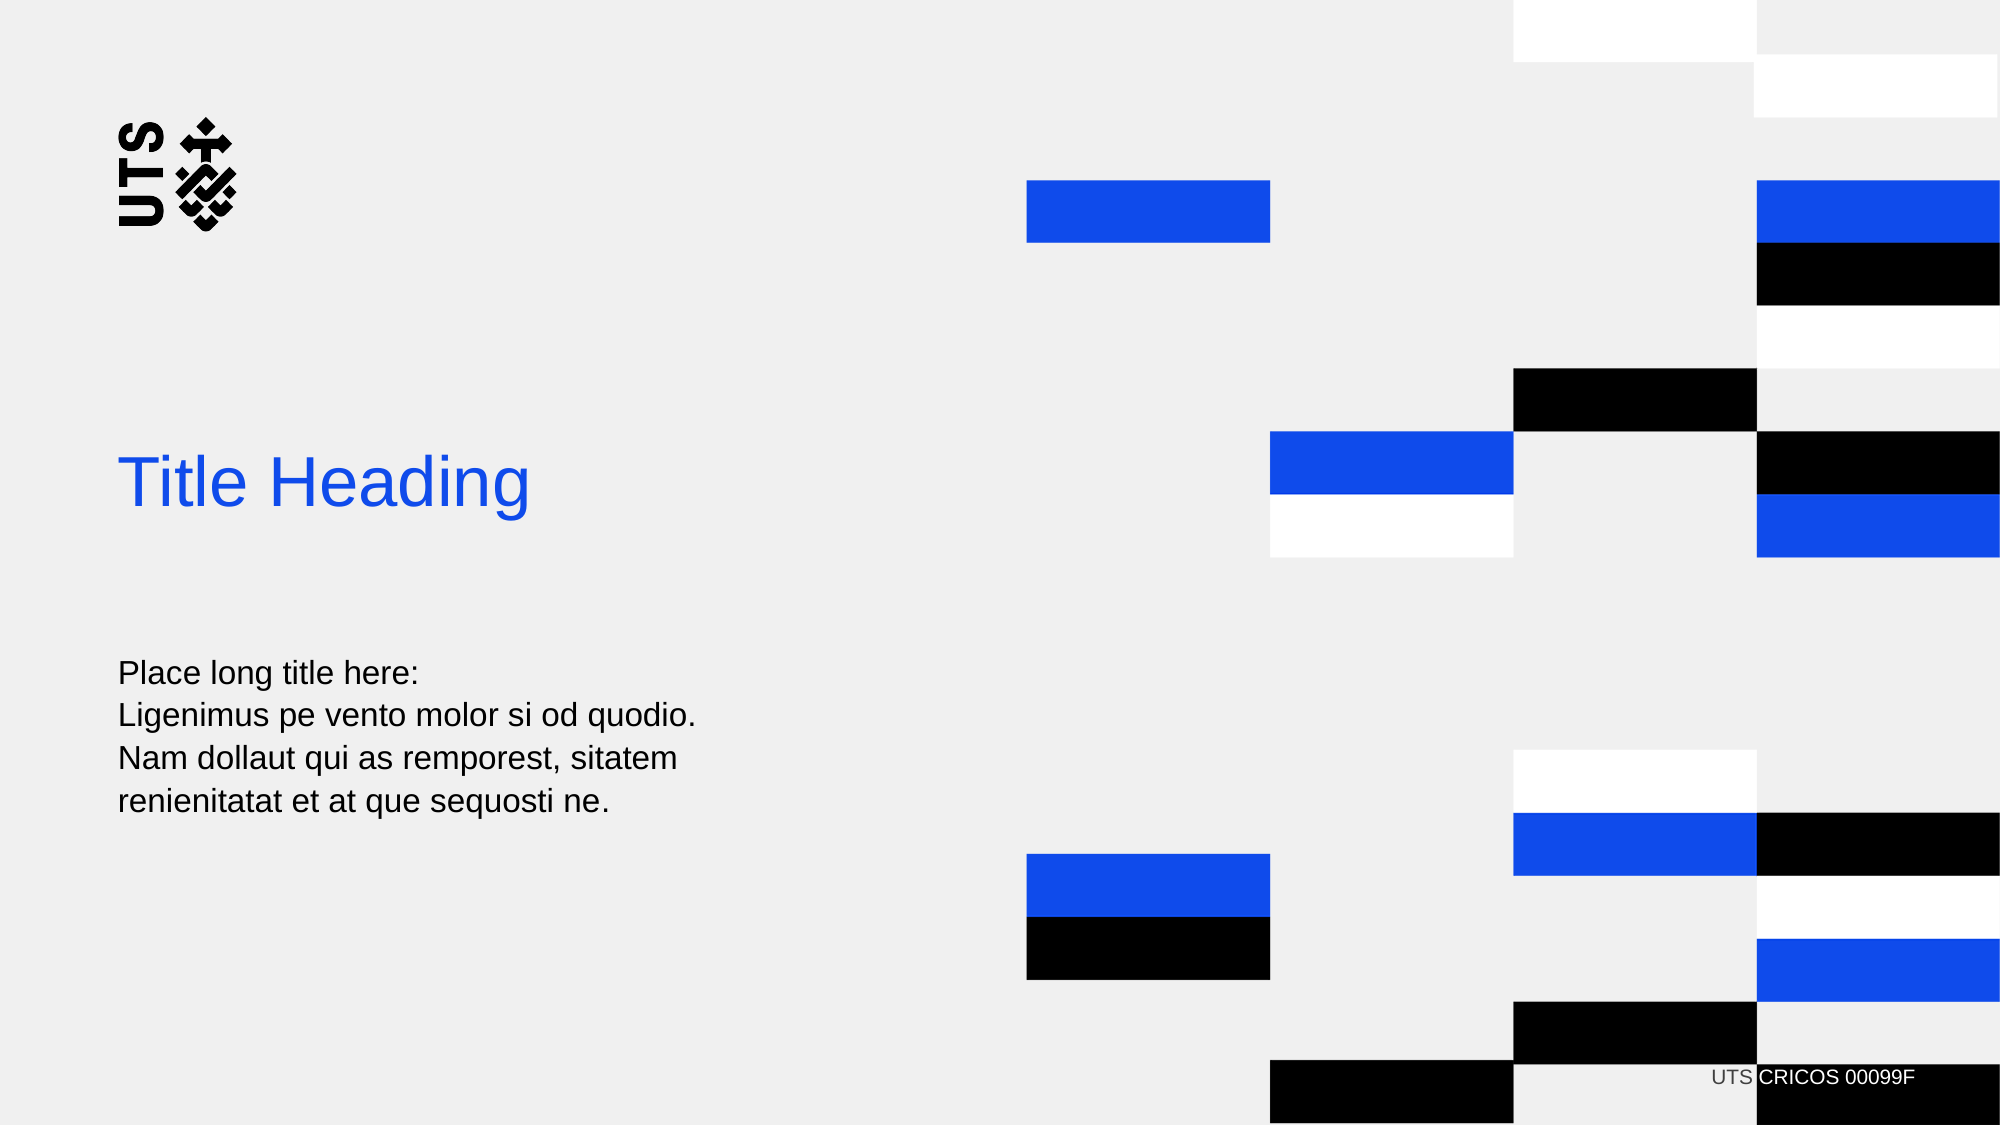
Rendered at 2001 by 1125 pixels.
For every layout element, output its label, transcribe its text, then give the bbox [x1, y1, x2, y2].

picture [991, 0, 2000, 1125]
title Title Heading [102, 437, 1346, 638]
picture [116, 115, 239, 233]
list Place long title here: Ligenimus pe vento molor si od quodio. Nam dollaut qui as remporest, sitatem renienitatat et at que sequosti ne. [102, 640, 1346, 999]
